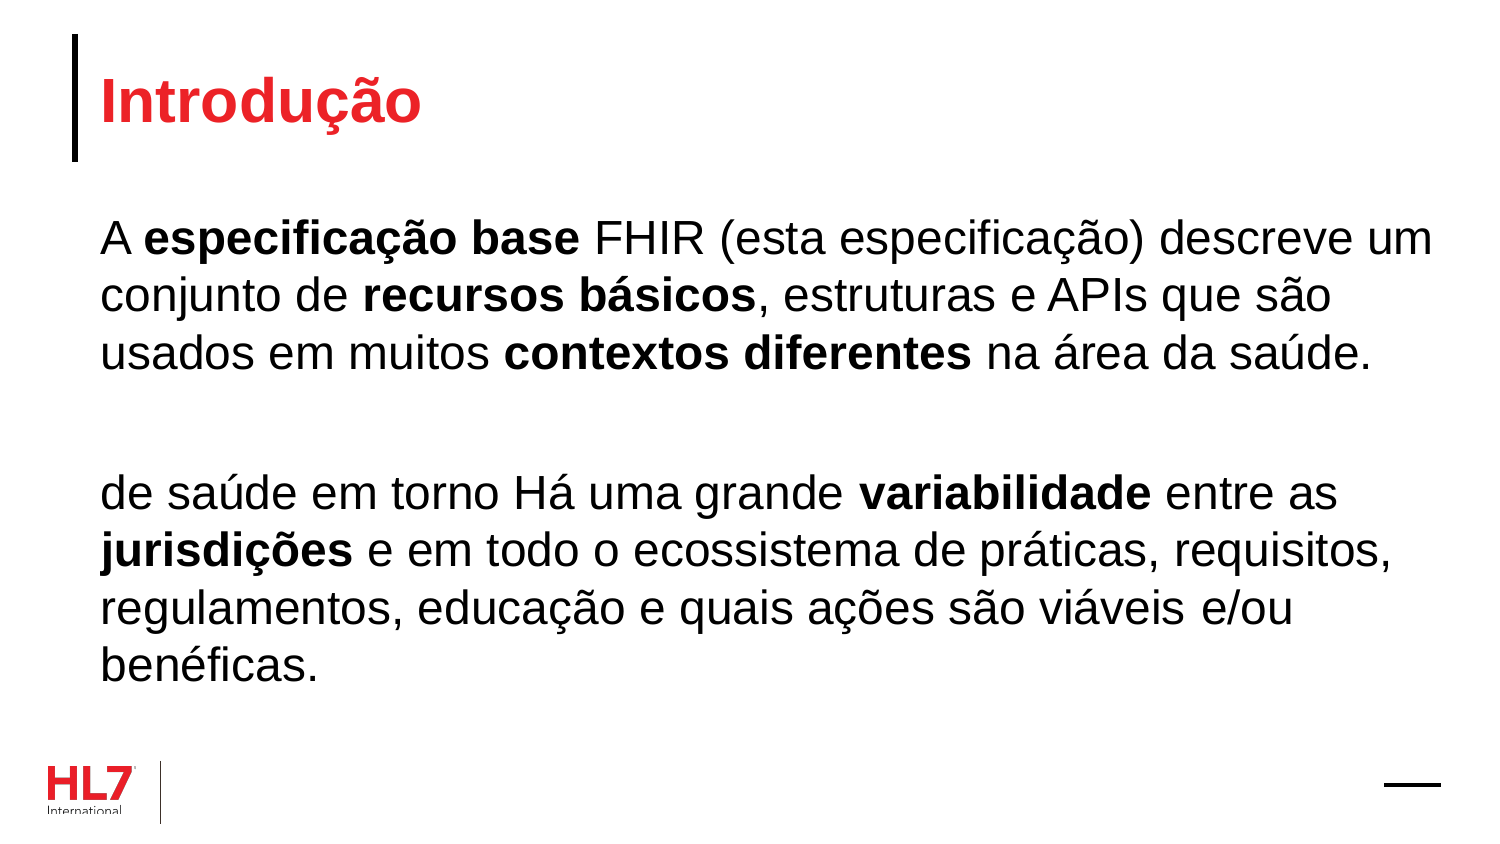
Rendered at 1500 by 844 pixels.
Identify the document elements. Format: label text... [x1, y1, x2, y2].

title Introdução [100, 33, 1451, 163]
picture [48, 766, 136, 814]
list A especificação base FHIR (esta especificação) descreve um conjunto de recursos básicos, estruturas e APIs que são usados ​​em muitos contextos diferentes na área da saúde. de saúde em torno Há uma grande variabilidade entre as jurisdições e em todo o ecossistema de práticas, requisitos, regulamentos, educação e quais ações são viáveis ​​e/ou benéficas. [100, 206, 1451, 753]
